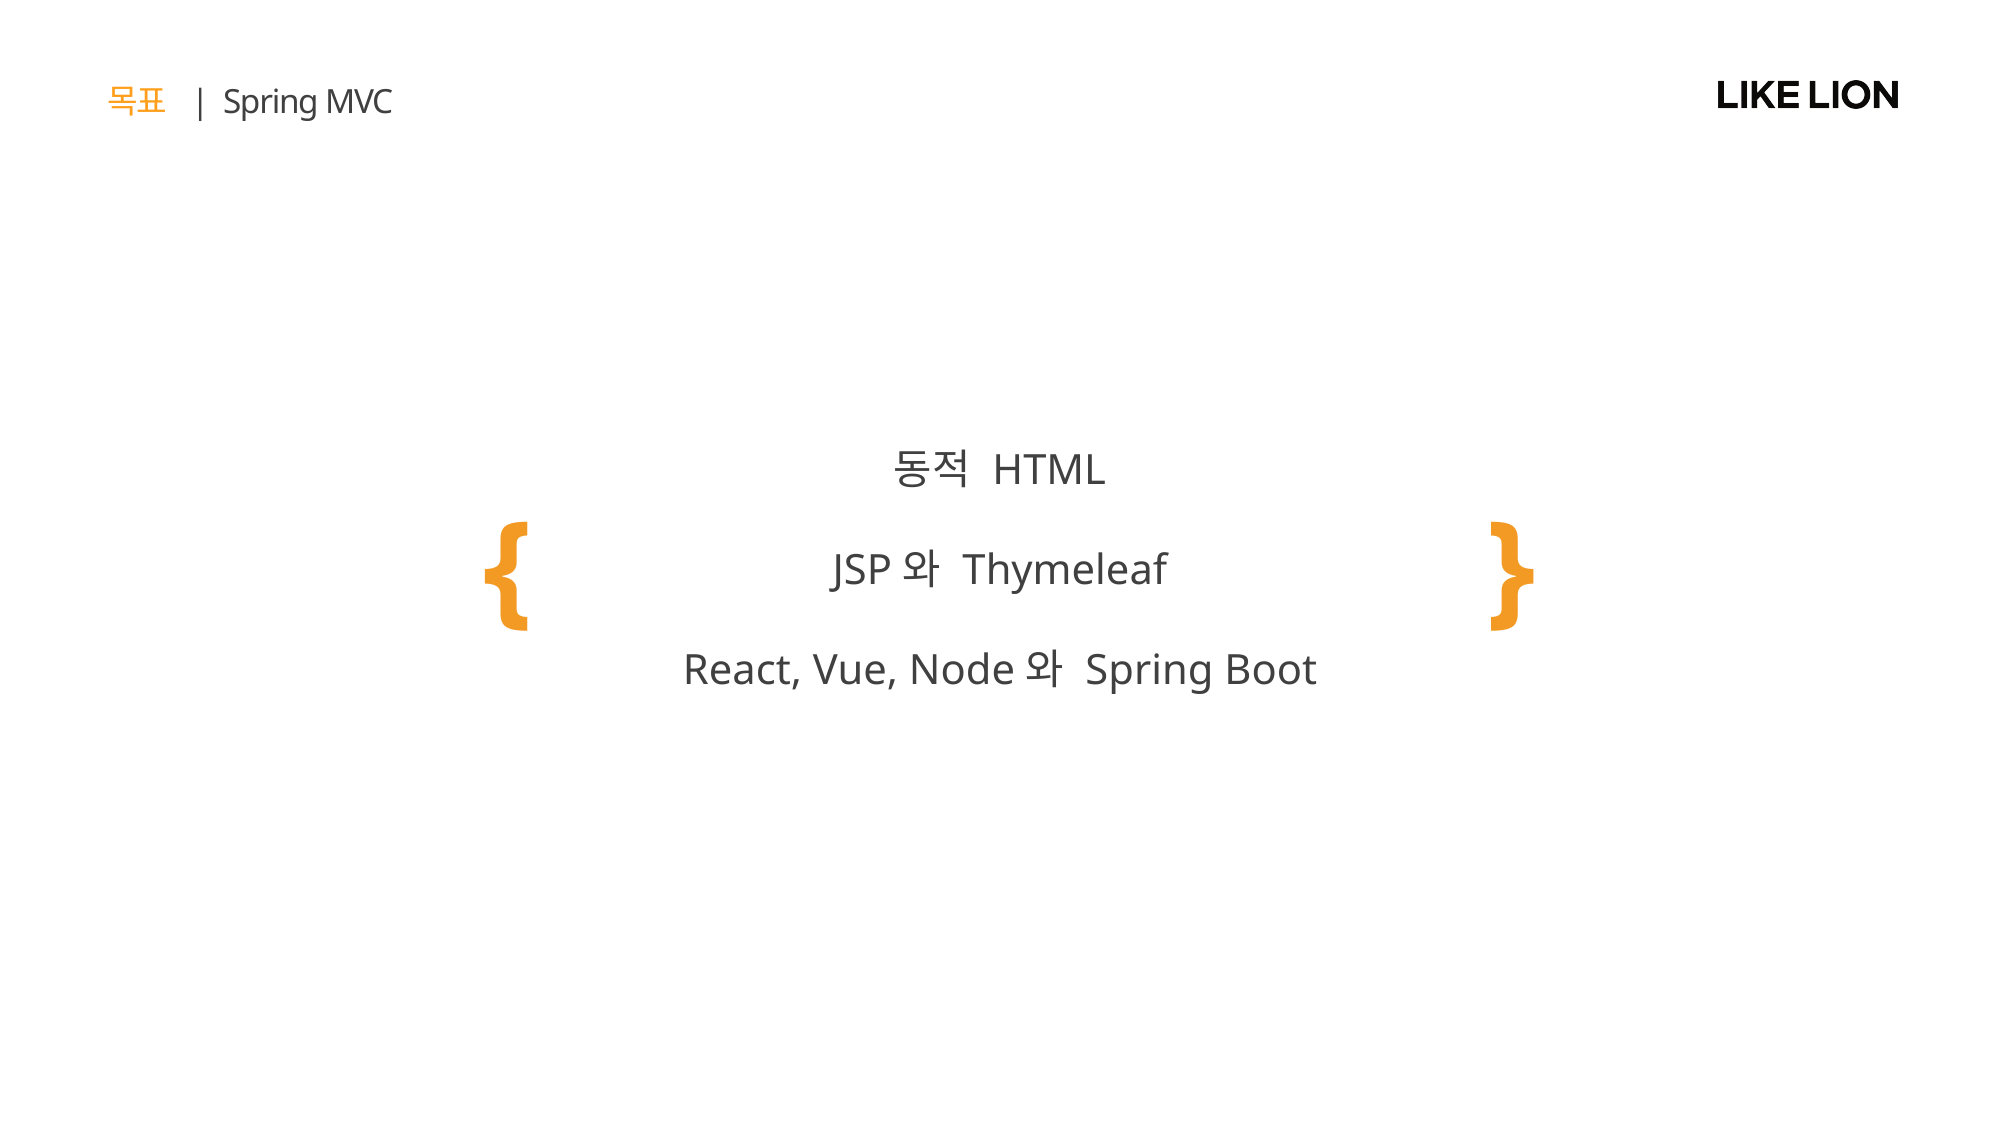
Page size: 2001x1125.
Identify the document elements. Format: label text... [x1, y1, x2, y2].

text_box 동적 HTML JSP와 Thymeleaf React, Vue, Node와 Spring Boot [502, 385, 1498, 478]
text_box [468, 478, 1532, 646]
text_box 동적 HTML JSP와 Thymeleaf React, Vue, Node와 Spring Boot [502, 646, 1498, 701]
text_box 목표 | Spring MVC [92, 72, 866, 128]
picture [1718, 80, 1898, 109]
